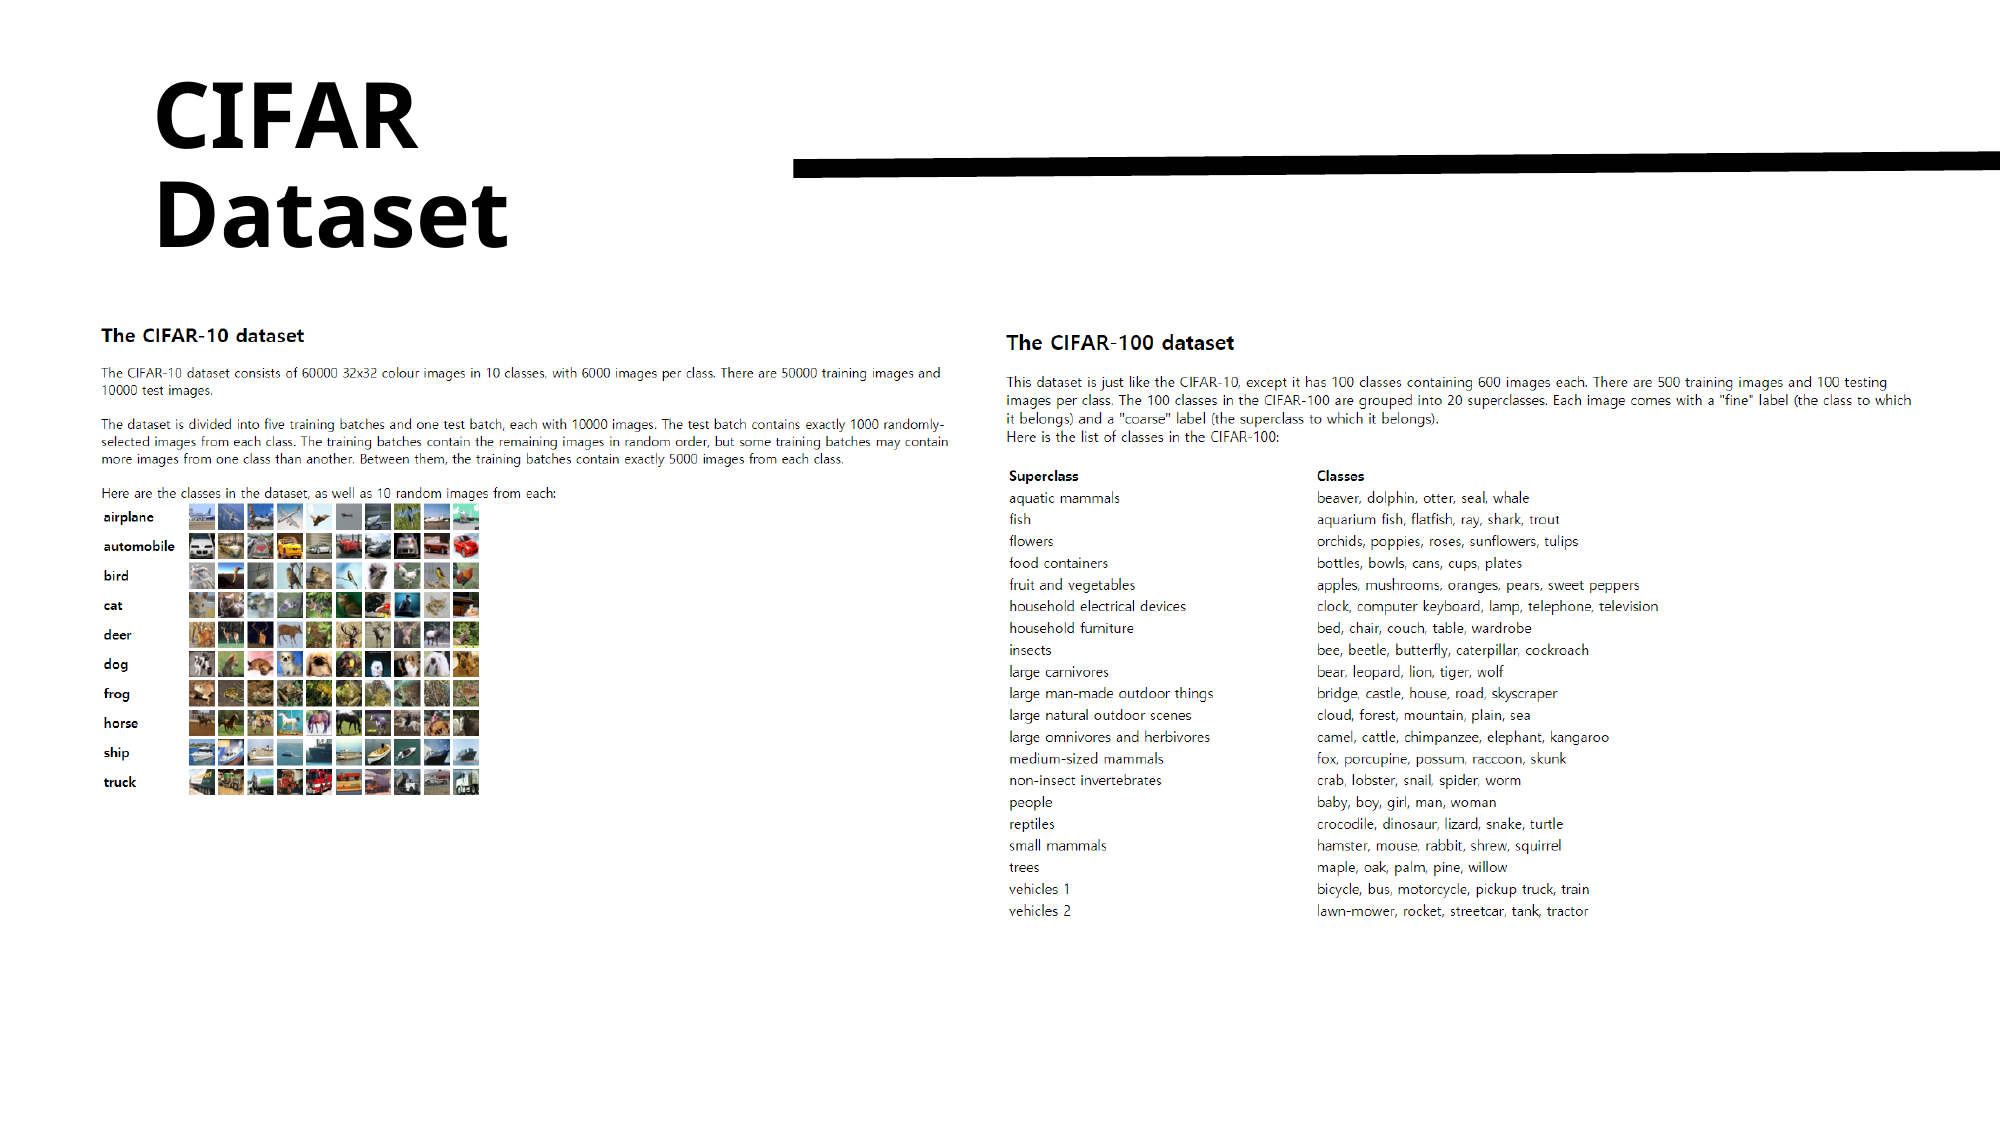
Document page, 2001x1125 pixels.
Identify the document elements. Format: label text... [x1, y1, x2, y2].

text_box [793, 160, 2000, 169]
picture [96, 319, 954, 806]
title CIFAR Dataset [137, 59, 794, 278]
picture [999, 324, 1918, 924]
